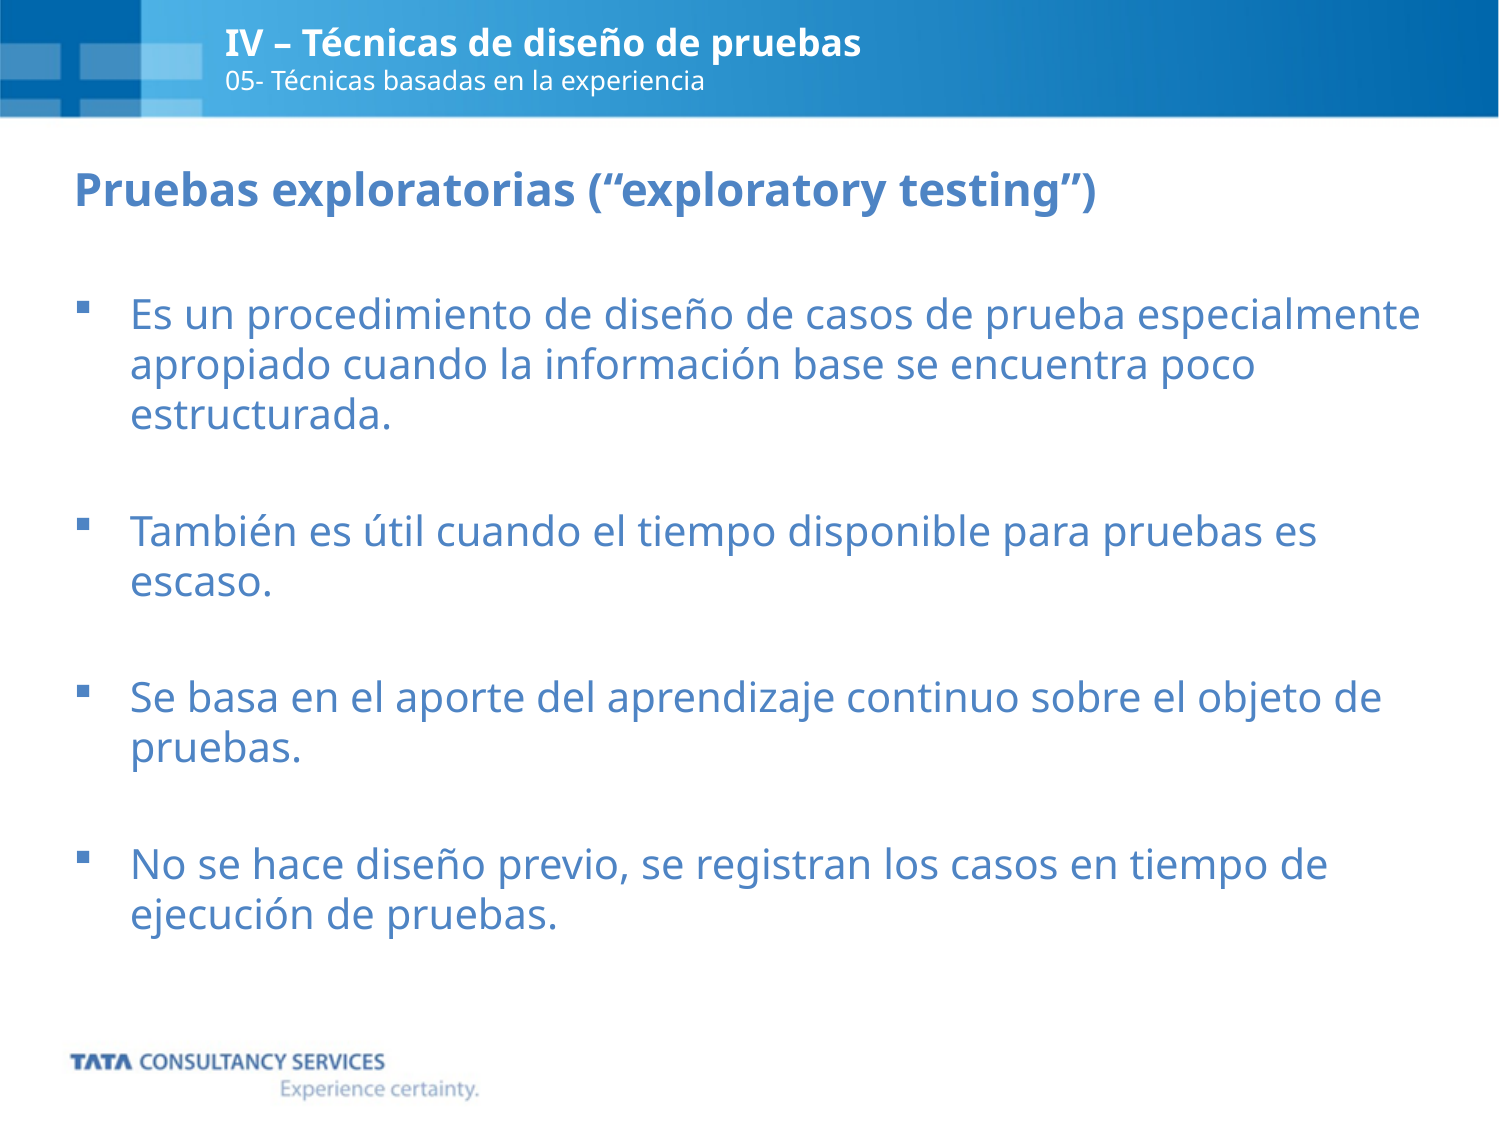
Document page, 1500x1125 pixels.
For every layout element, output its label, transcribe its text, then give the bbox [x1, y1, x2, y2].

picture [0, 0, 1499, 1124]
title IV – Técnicas de diseño de pruebas 05- Técnicas basadas en la experiencia [210, 10, 1435, 104]
list Pruebas exploratorias (“exploratory testing”) Es un procedimiento de diseño de casos de prueba especialmente apropiado cuando la información base se encuentra poco estructurada. También es útil cuando el tiempo disponible para pruebas es escaso. Se basa en el aporte del aprendizaje continuo sobre el objeto de pruebas. No se hace diseño previo, se registran los casos en tiempo de ejecución de pruebas. [58, 152, 1443, 303]
